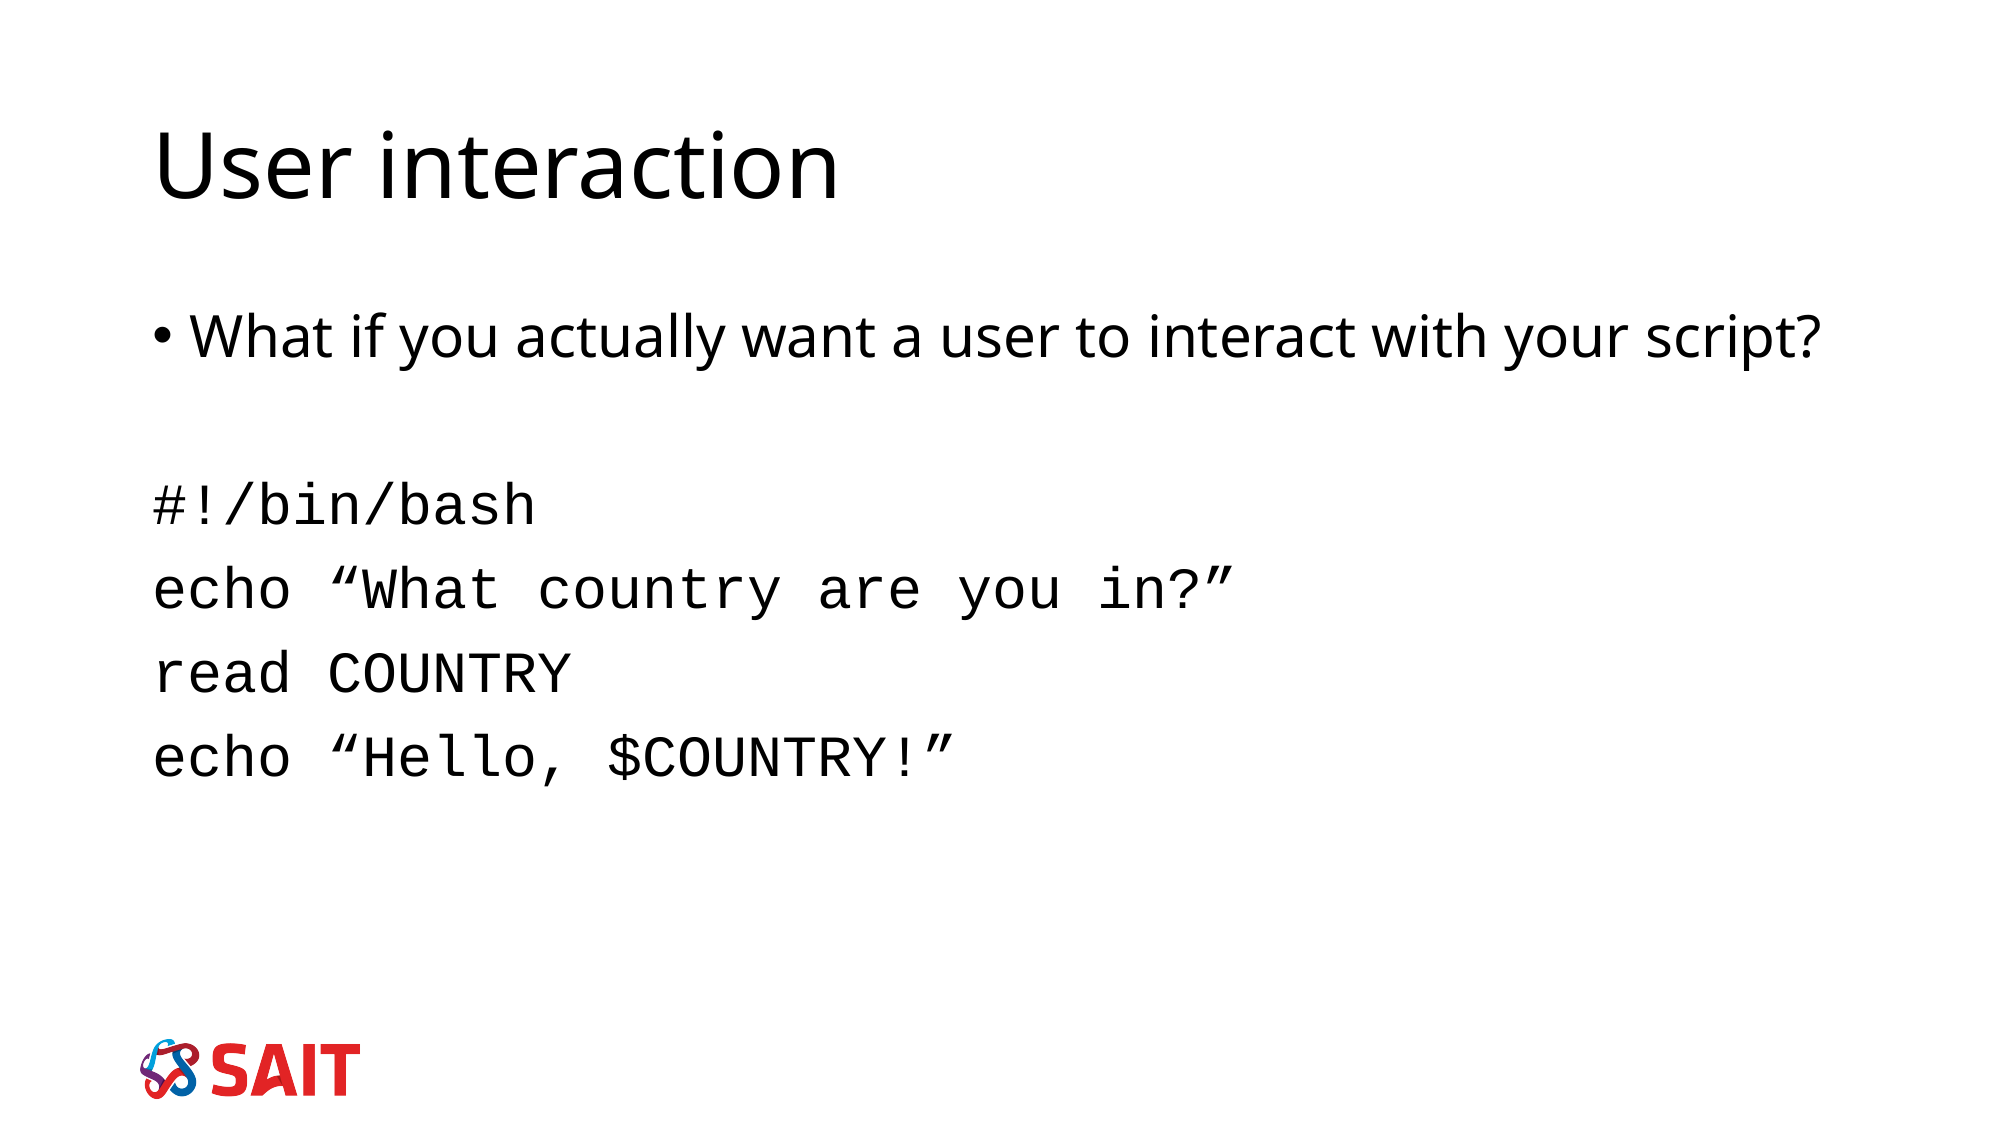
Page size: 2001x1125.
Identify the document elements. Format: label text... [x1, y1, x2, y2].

title User interaction [137, 59, 1863, 278]
picture [114, 1013, 386, 1125]
list What if you actually want a user to interact with your script? #!/bin/bash echo “What country are you in?” read COUNTRY echo “Hello, $COUNTRY!” [137, 299, 1863, 1014]
